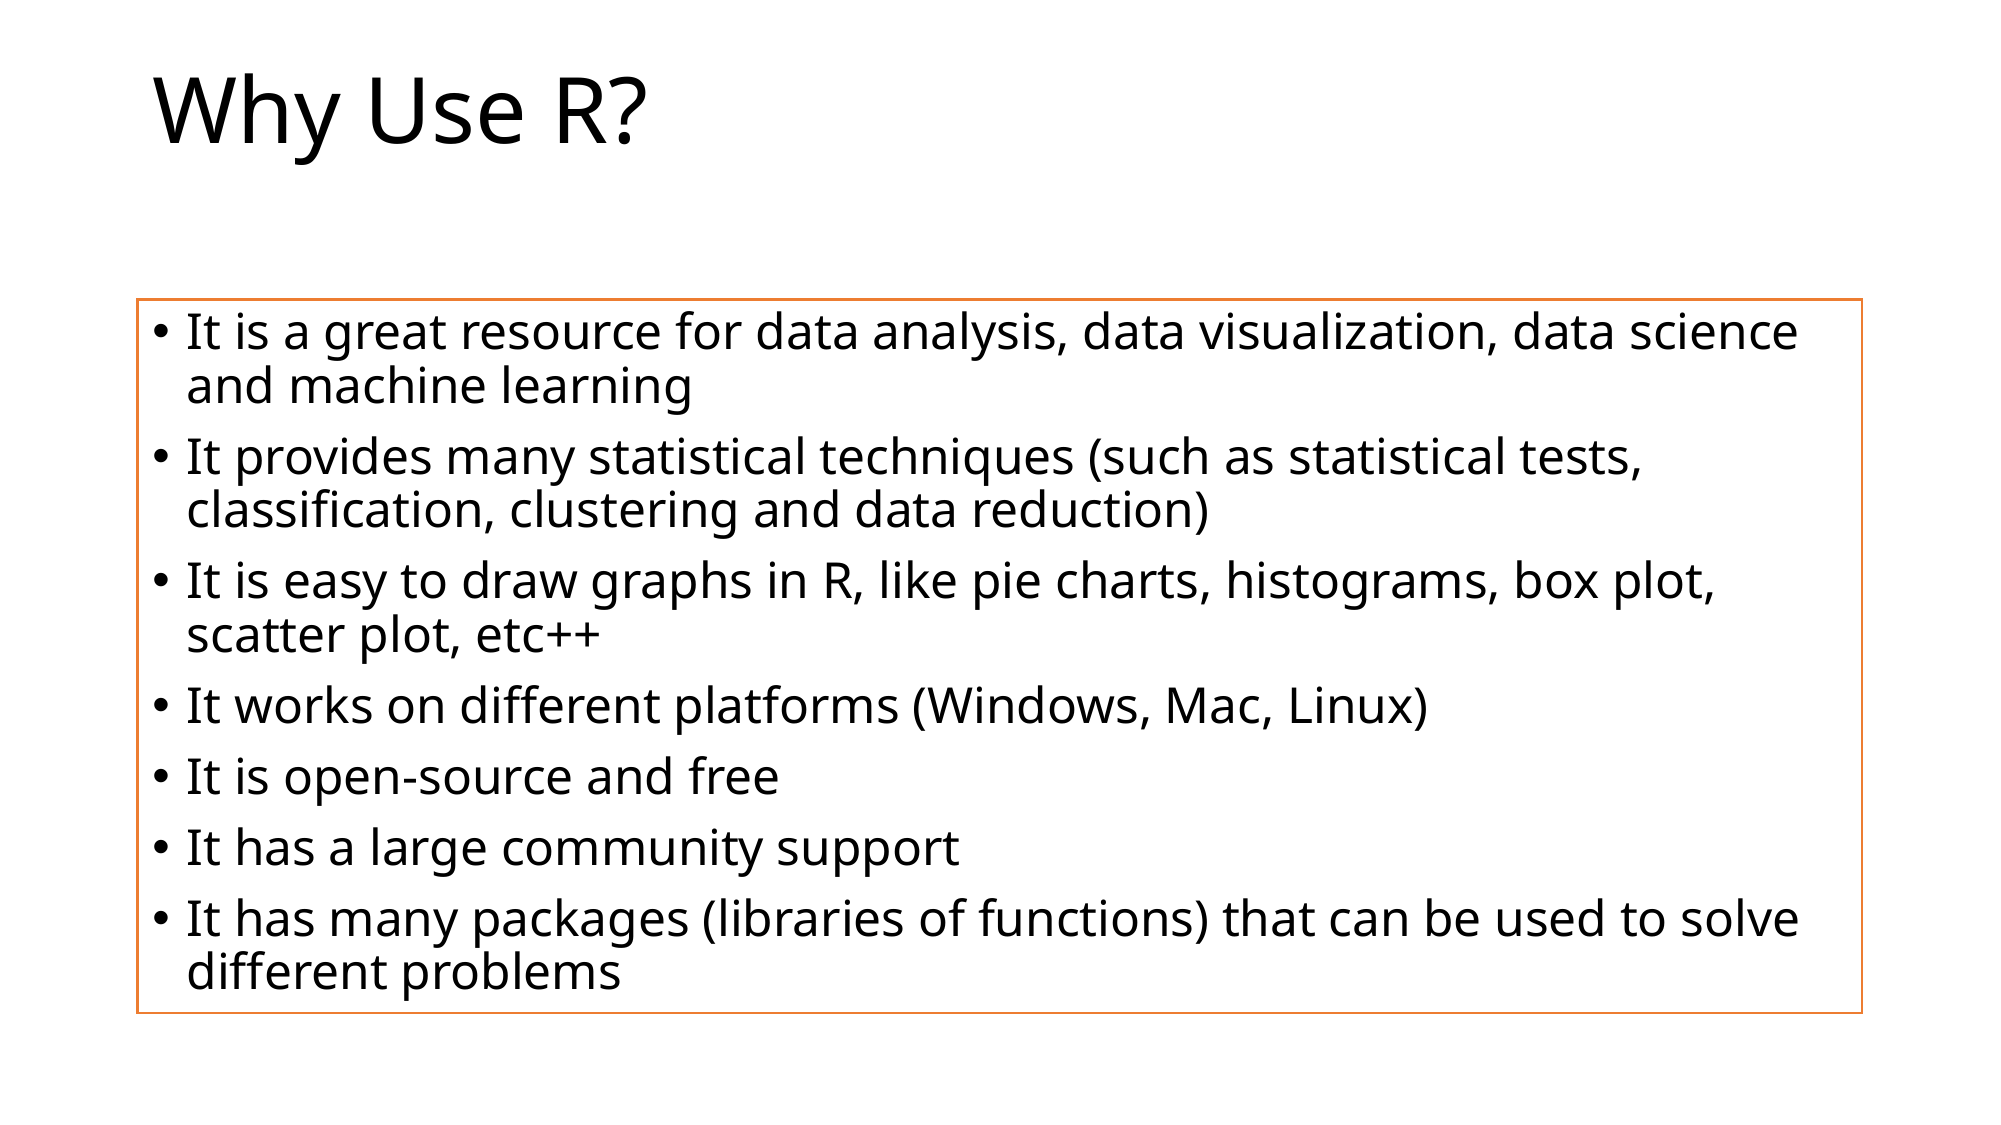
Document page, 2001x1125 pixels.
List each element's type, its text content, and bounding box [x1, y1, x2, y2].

title Why Use R? [137, 59, 1863, 278]
list It is a great resource for data analysis, data visualization, data science and machine learning It provides many statistical techniques (such as statistical tests, classification, clustering and data reduction) It is easy to draw graphs in R, like pie charts, histograms, box plot, scatter plot, etc++ It works on different platforms (Windows, Mac, Linux) It is open-source and free It has a large community support It has many packages (libraries of functions) that can be used to solve different problems [136, 298, 1863, 1014]
